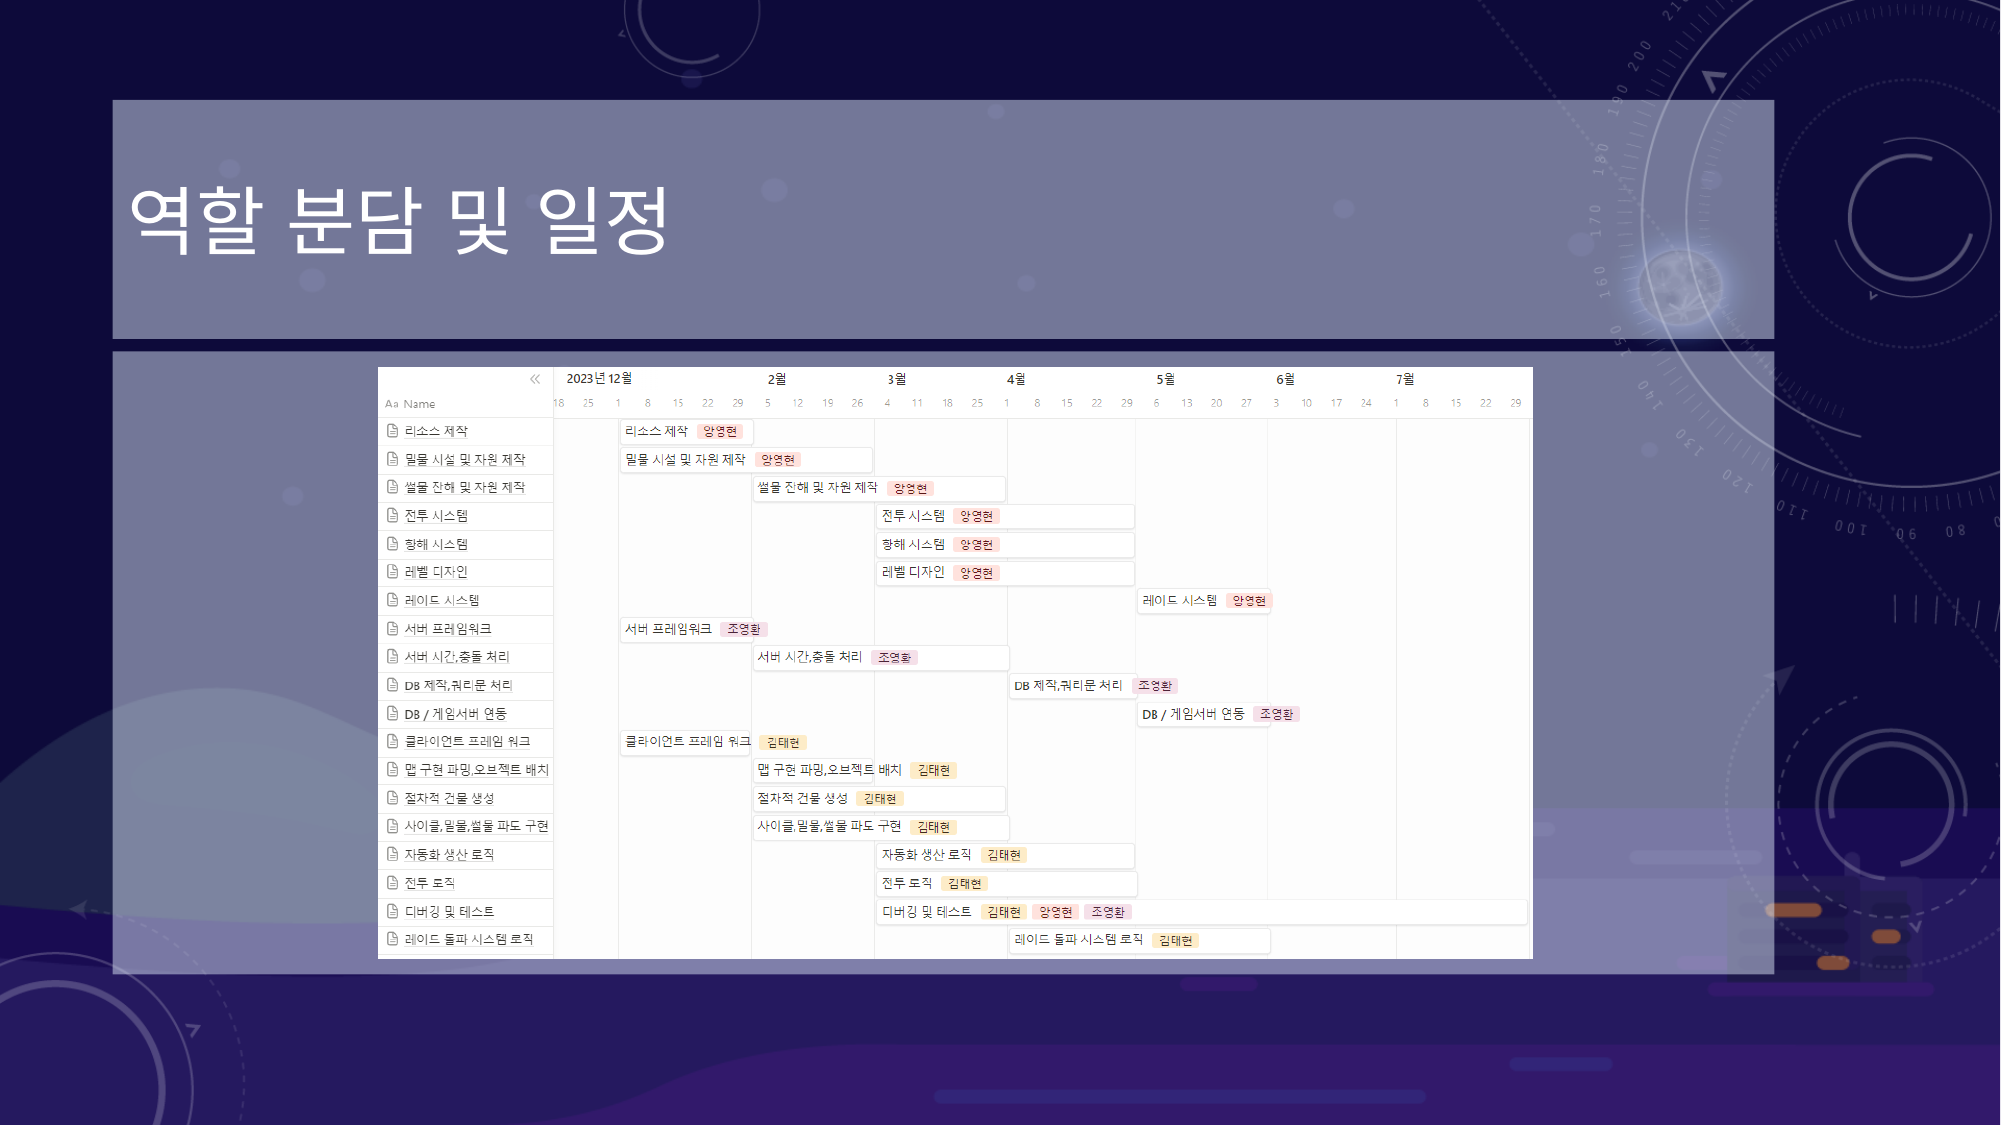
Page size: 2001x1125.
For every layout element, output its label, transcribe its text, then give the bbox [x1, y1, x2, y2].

title 역할 분담 및 일정 [112, 99, 1775, 339]
picture [0, 0, 2001, 1125]
text_box [112, 351, 1775, 975]
